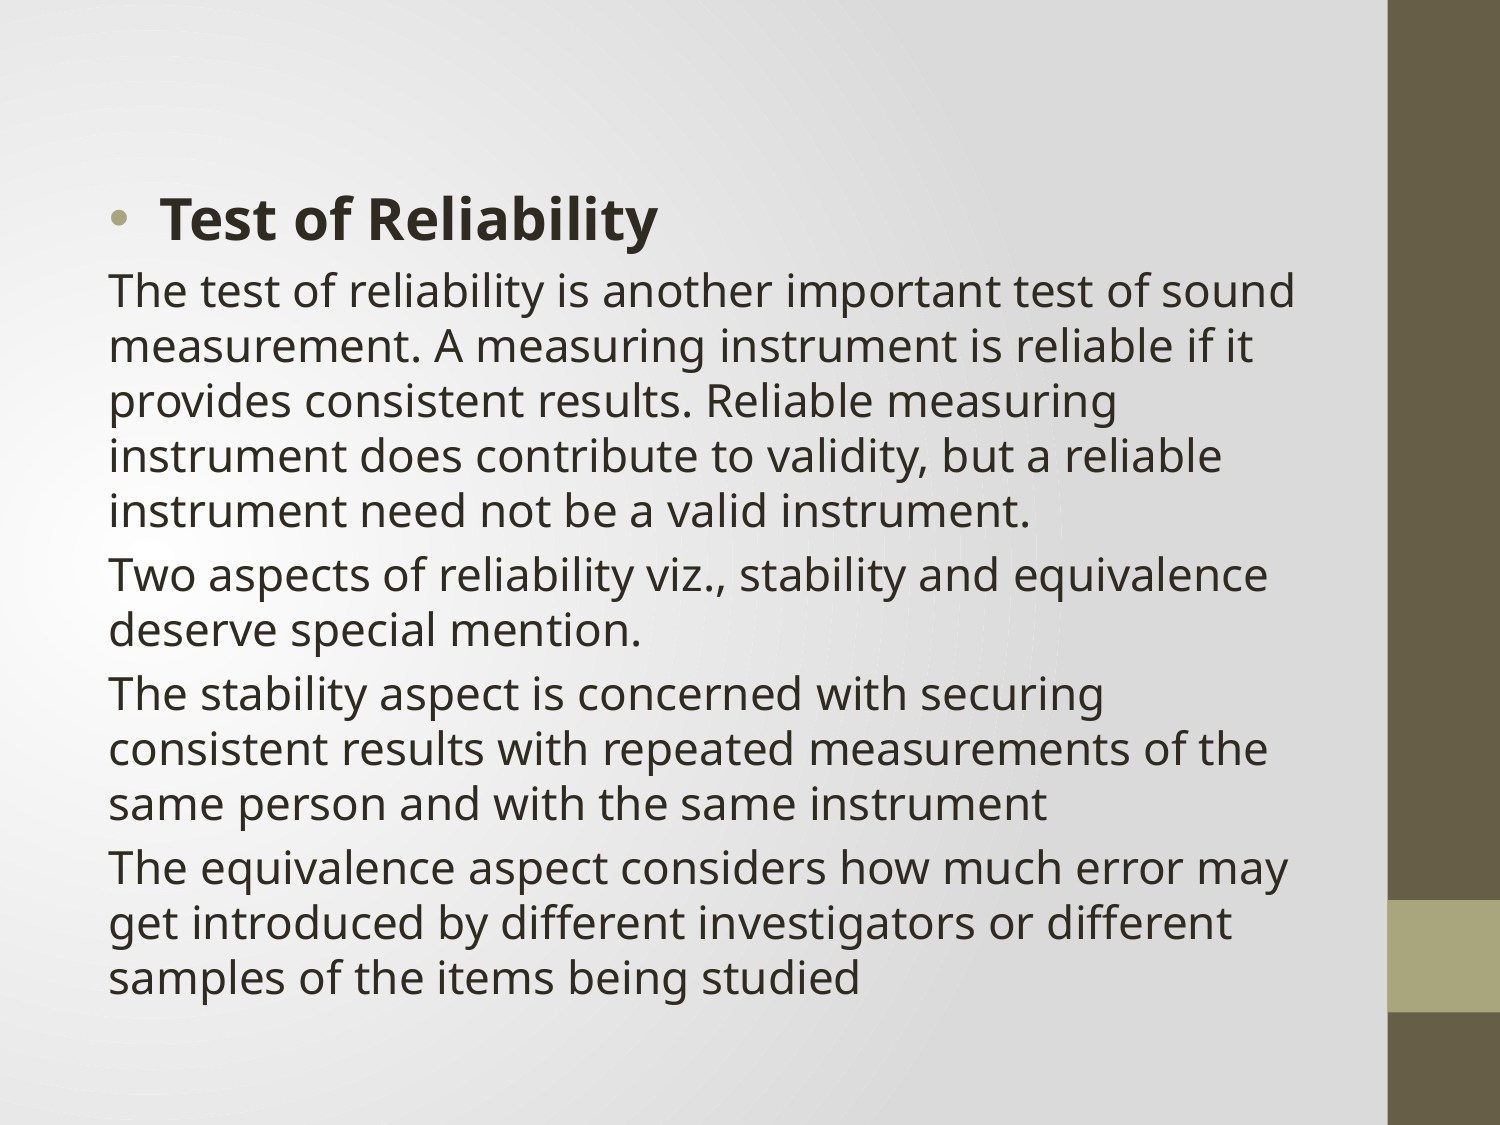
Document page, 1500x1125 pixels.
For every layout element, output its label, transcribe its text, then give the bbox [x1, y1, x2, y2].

list Test of Reliability The test of reliability is another important test of sound measurement. A measuring instrument is reliable if it provides consistent results. Reliable measuring instrument does contribute to validity, but a reliable instrument need not be a valid instrument. Two aspects of reliability viz., stability and equivalence deserve special mention. The stability aspect is concerned with securing consistent results with repeated measurements of the same person and with the same instrument The equivalence aspect considers how much error may get introduced by different investigators or different samples of the items being studied [75, 174, 1325, 1050]
